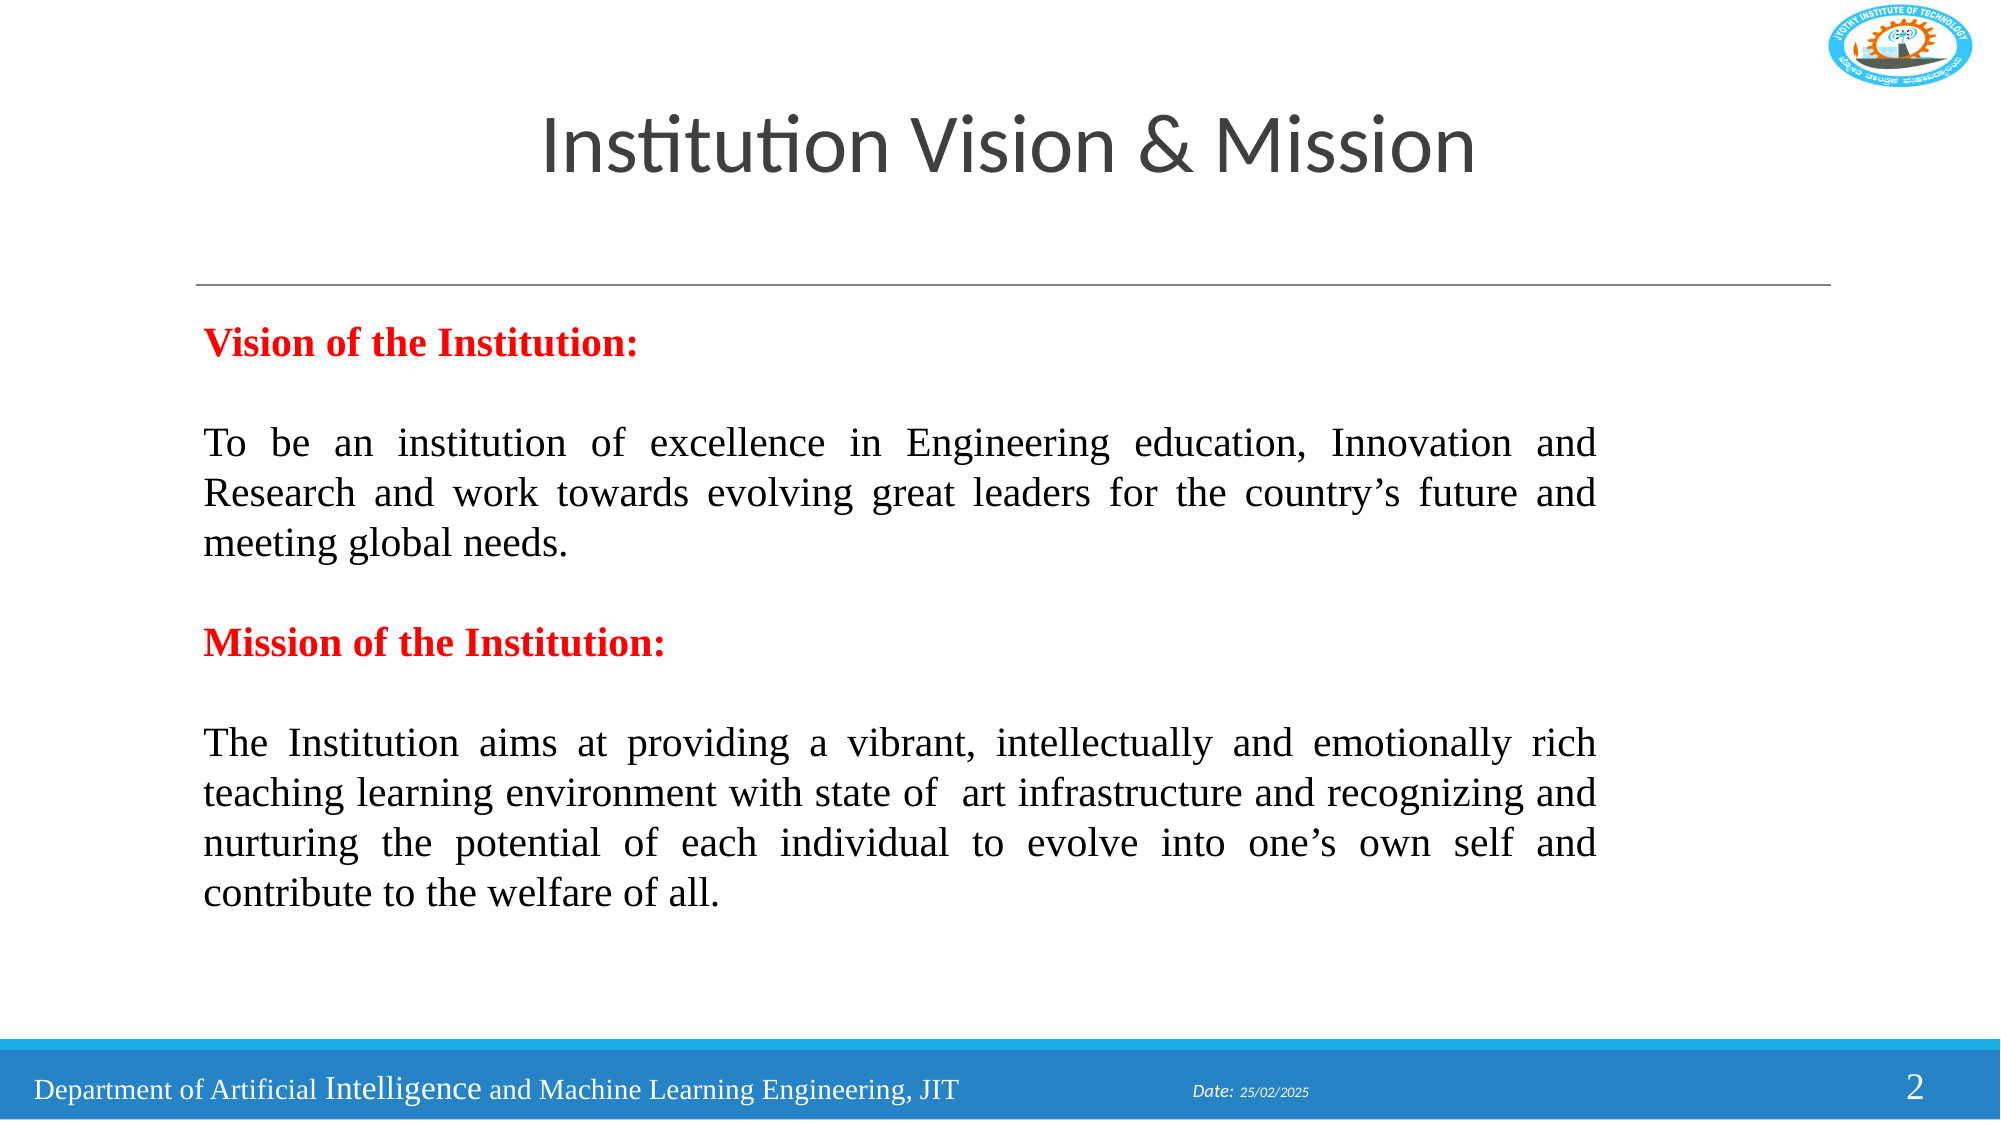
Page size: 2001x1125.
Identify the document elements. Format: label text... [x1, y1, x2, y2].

text_box Department of Artificial Intelligence and Machine Learning Engineering, JIT [18, 1058, 1019, 1114]
text_box Vision of the Institution: To be an institution of excellence in Engineering education, Innovation and Research and work towards evolving great leaders for the country’s future and meeting global needs. Mission of the Institution: The Institution aims at providing a vibrant, intellectually and emotionally rich teaching learning environment with state of art infrastructure and recognizing and nurturing the potential of each individual to evolve into one’s own self and contribute to the welfare of all. [188, 304, 1614, 925]
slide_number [1224, 1061, 1400, 1122]
title Institution Vision & Mission [474, 45, 1563, 233]
picture [1828, 4, 1973, 88]
slide_number ‹#› [1769, 1054, 1941, 1115]
